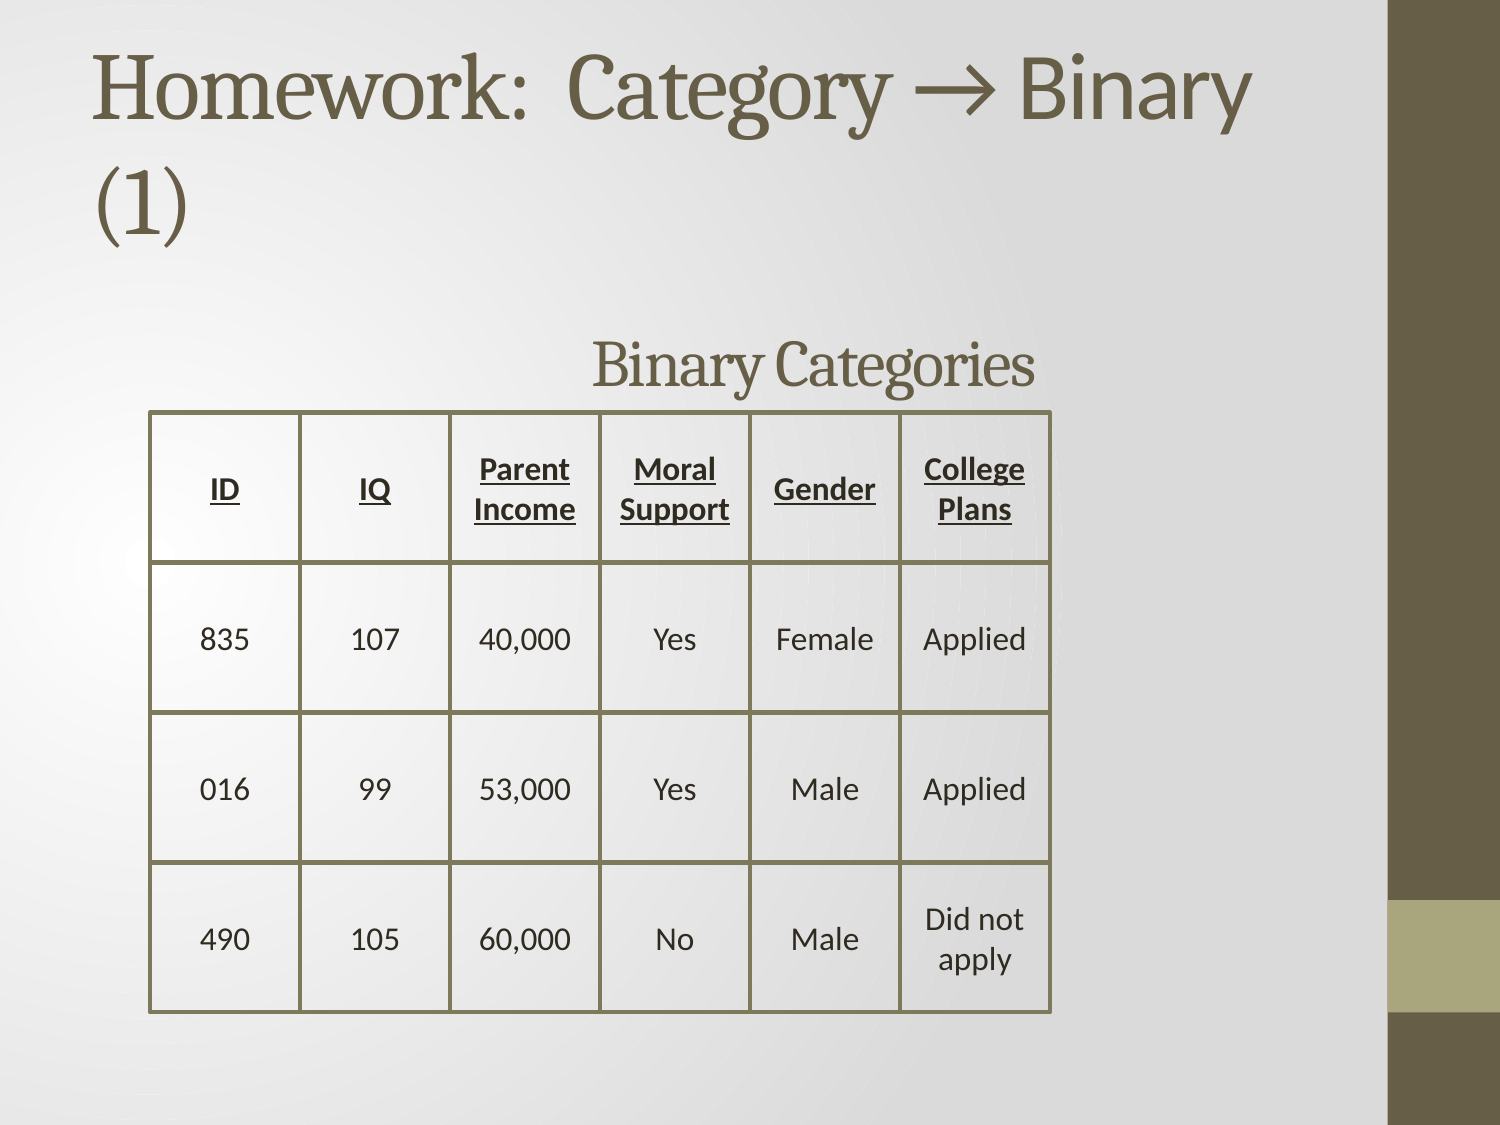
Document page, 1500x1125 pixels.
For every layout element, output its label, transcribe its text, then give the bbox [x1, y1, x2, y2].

text_box Applied [898, 560, 1052, 710]
text_box Yes [598, 560, 748, 710]
text_box Did not apply [898, 860, 1052, 1014]
text_box Gender [748, 410, 898, 560]
text_box Yes [598, 710, 748, 860]
text_box Binary Categories [307, 312, 1096, 407]
text_box 53,000 [448, 710, 598, 860]
text_box Female [748, 560, 898, 710]
text_box College Plans [898, 410, 1052, 560]
text_box 835 [148, 560, 298, 710]
text_box Applied [898, 710, 1052, 860]
text_box No [598, 860, 748, 1014]
text_box 40,000 [448, 560, 598, 710]
text_box 99 [298, 710, 448, 860]
text_box 107 [298, 560, 448, 710]
text_box IQ [298, 410, 448, 560]
text_box Male [748, 860, 898, 1014]
text_box Parent Income [448, 410, 598, 560]
title Homework: Category → Binary (1) [75, 45, 1325, 233]
text_box 60,000 [448, 860, 598, 1014]
text_box 105 [298, 860, 448, 1014]
text_box Moral Support [598, 410, 748, 560]
text_box 490 [148, 860, 298, 1014]
text_box Male [748, 710, 898, 860]
text_box 016 [148, 710, 298, 860]
text_box ID [148, 410, 298, 560]
